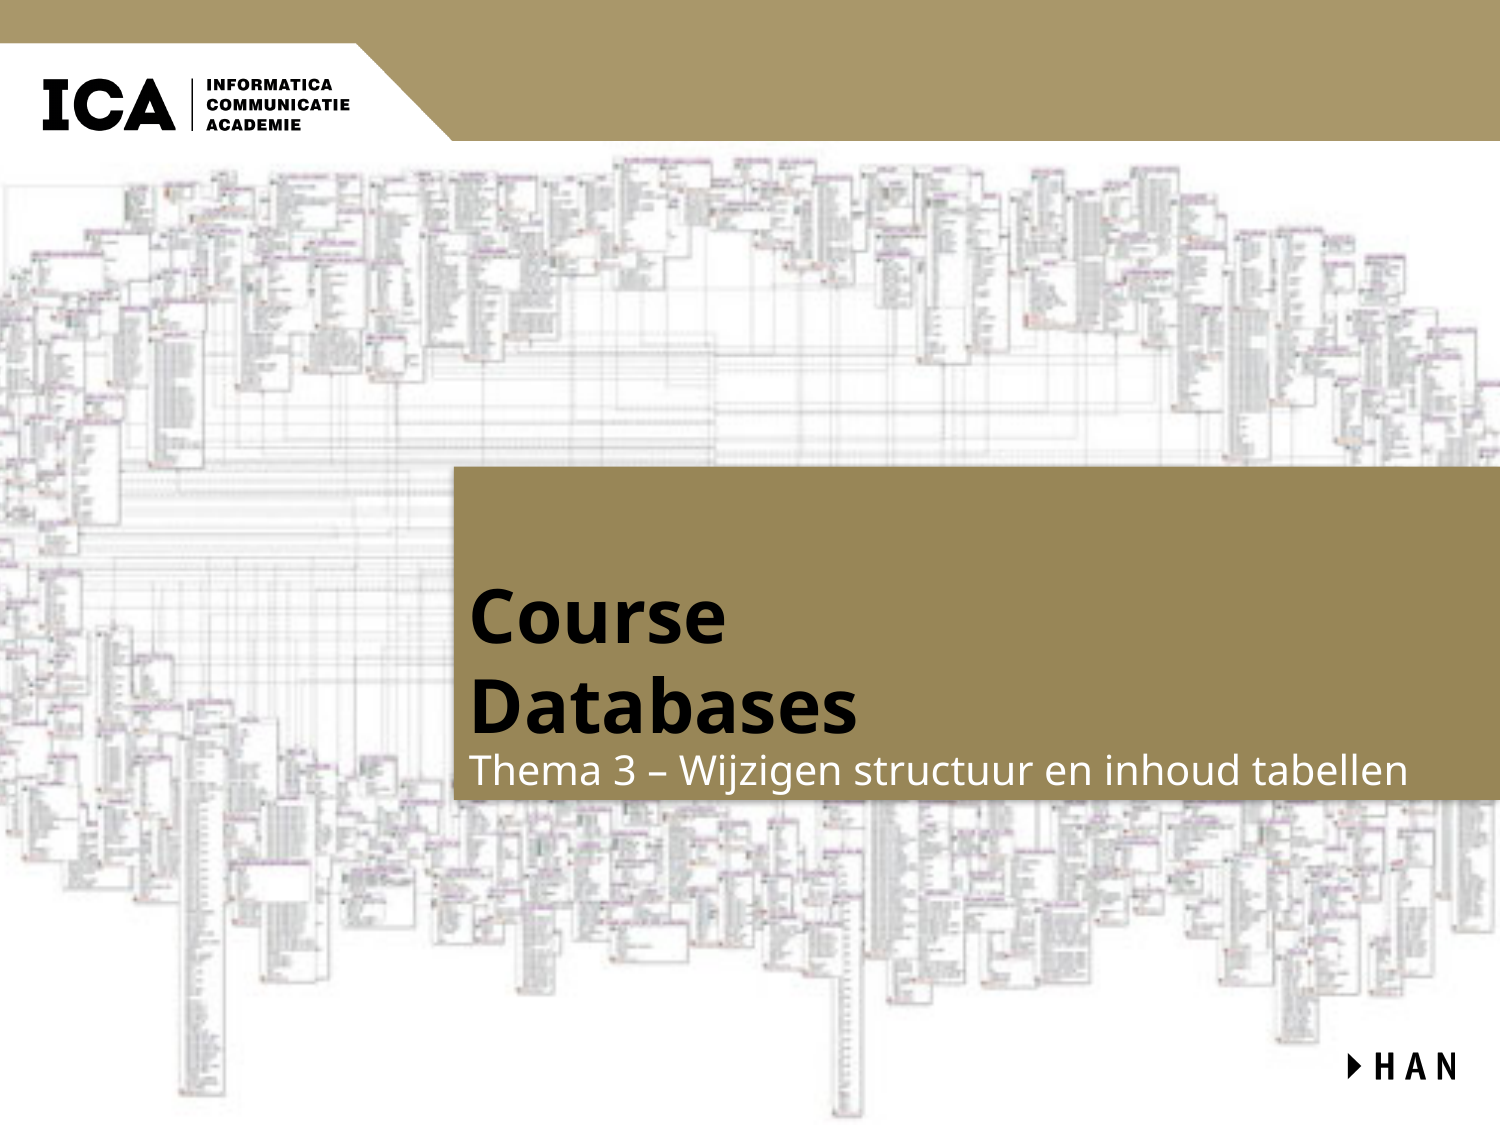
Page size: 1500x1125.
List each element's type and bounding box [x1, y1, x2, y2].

picture [0, 141, 1500, 1125]
